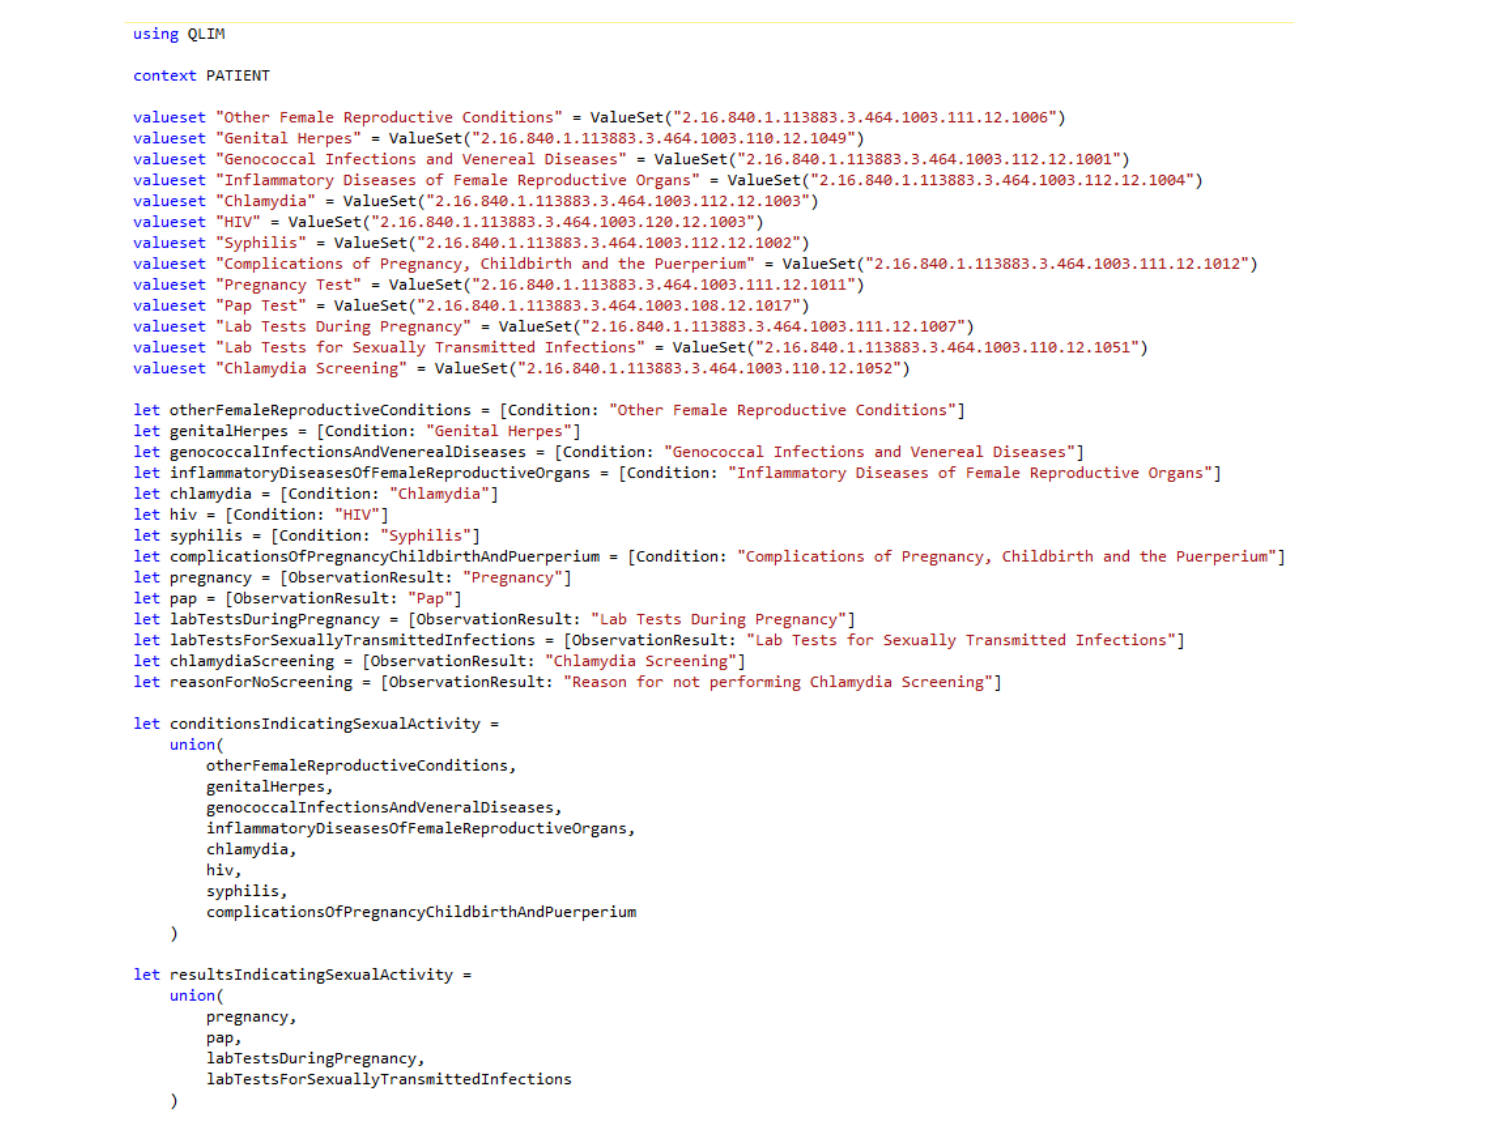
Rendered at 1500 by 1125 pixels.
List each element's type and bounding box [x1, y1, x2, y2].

picture [124, 22, 1294, 1125]
